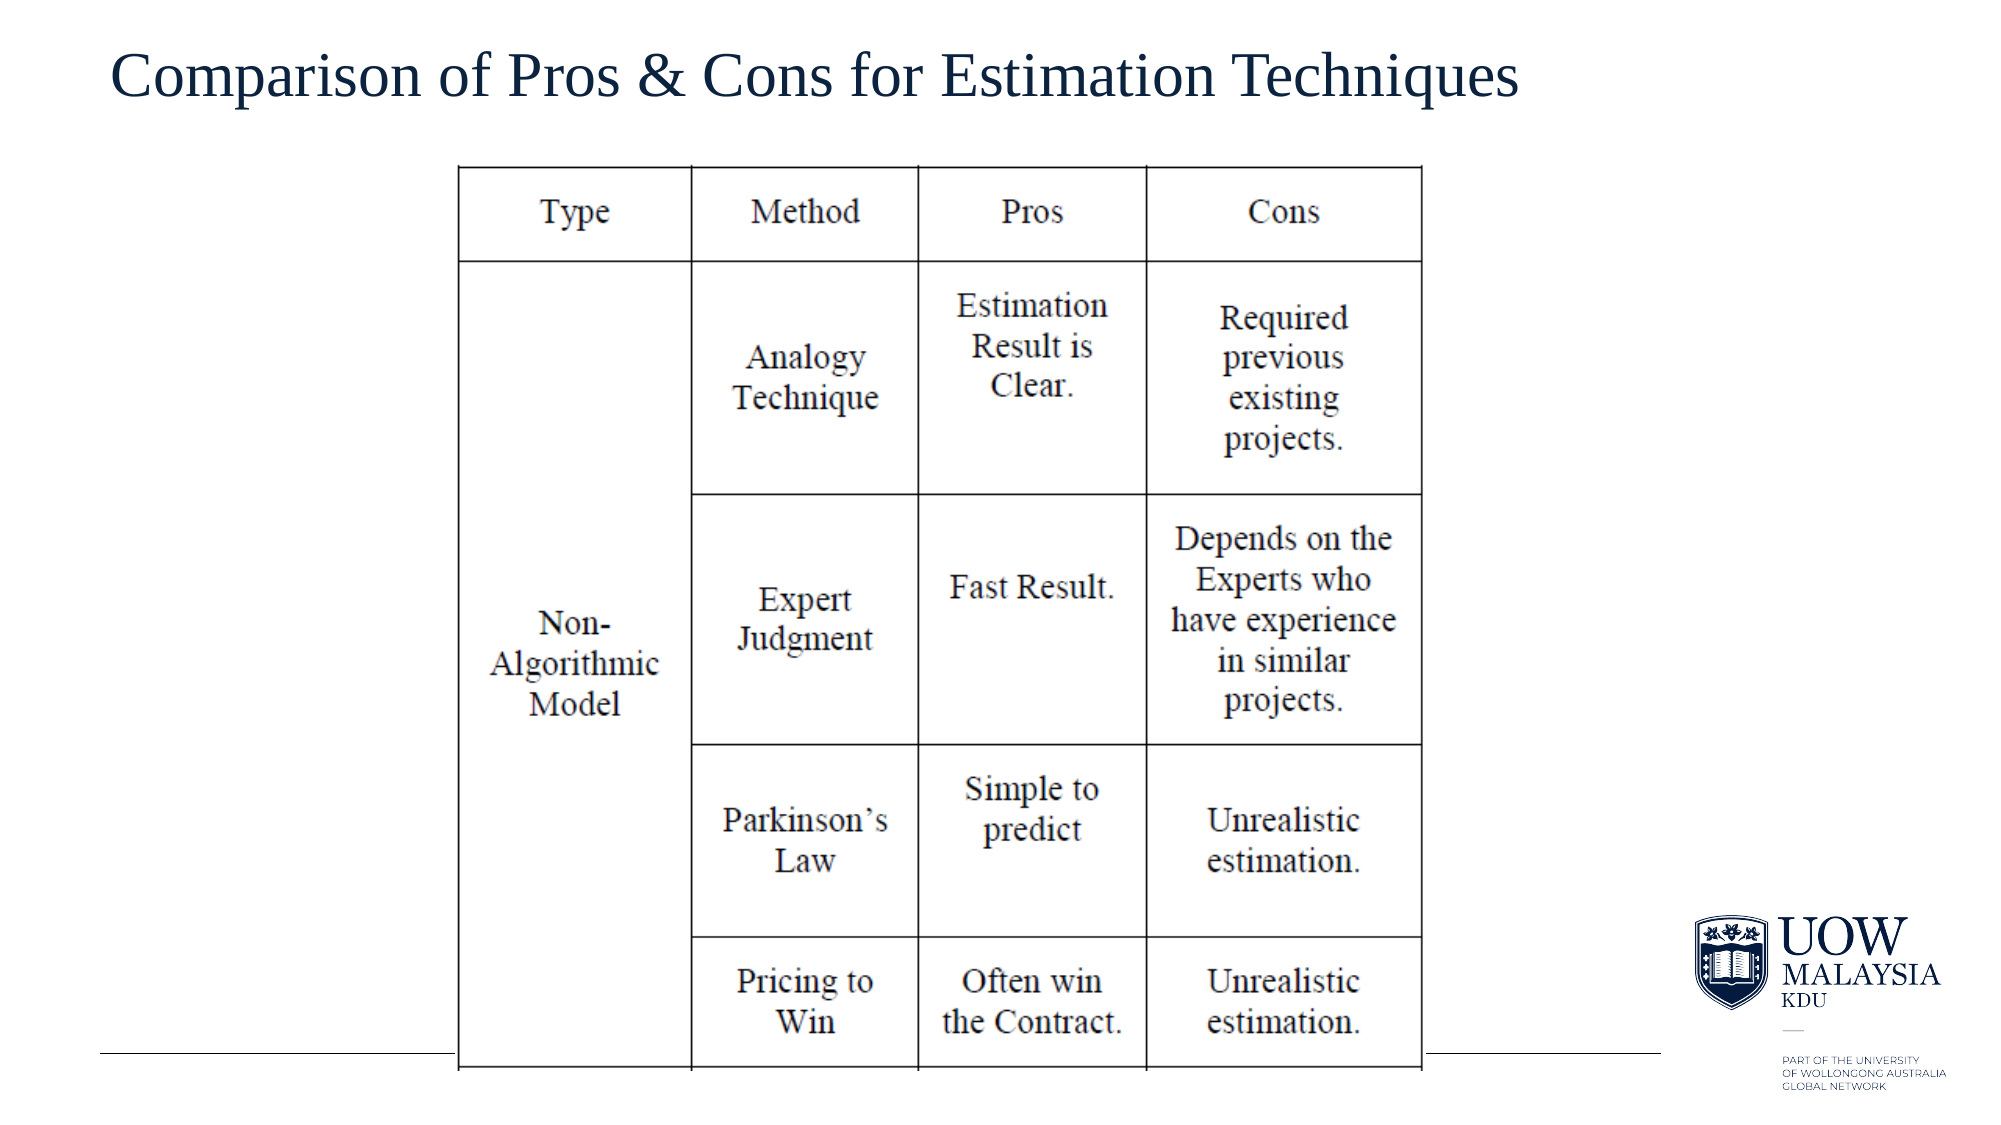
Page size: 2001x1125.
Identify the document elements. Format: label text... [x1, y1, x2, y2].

title Comparison of Pros & Cons for Estimation Techniques [110, 33, 1672, 172]
picture [1695, 915, 1947, 1091]
picture [454, 155, 1426, 1071]
